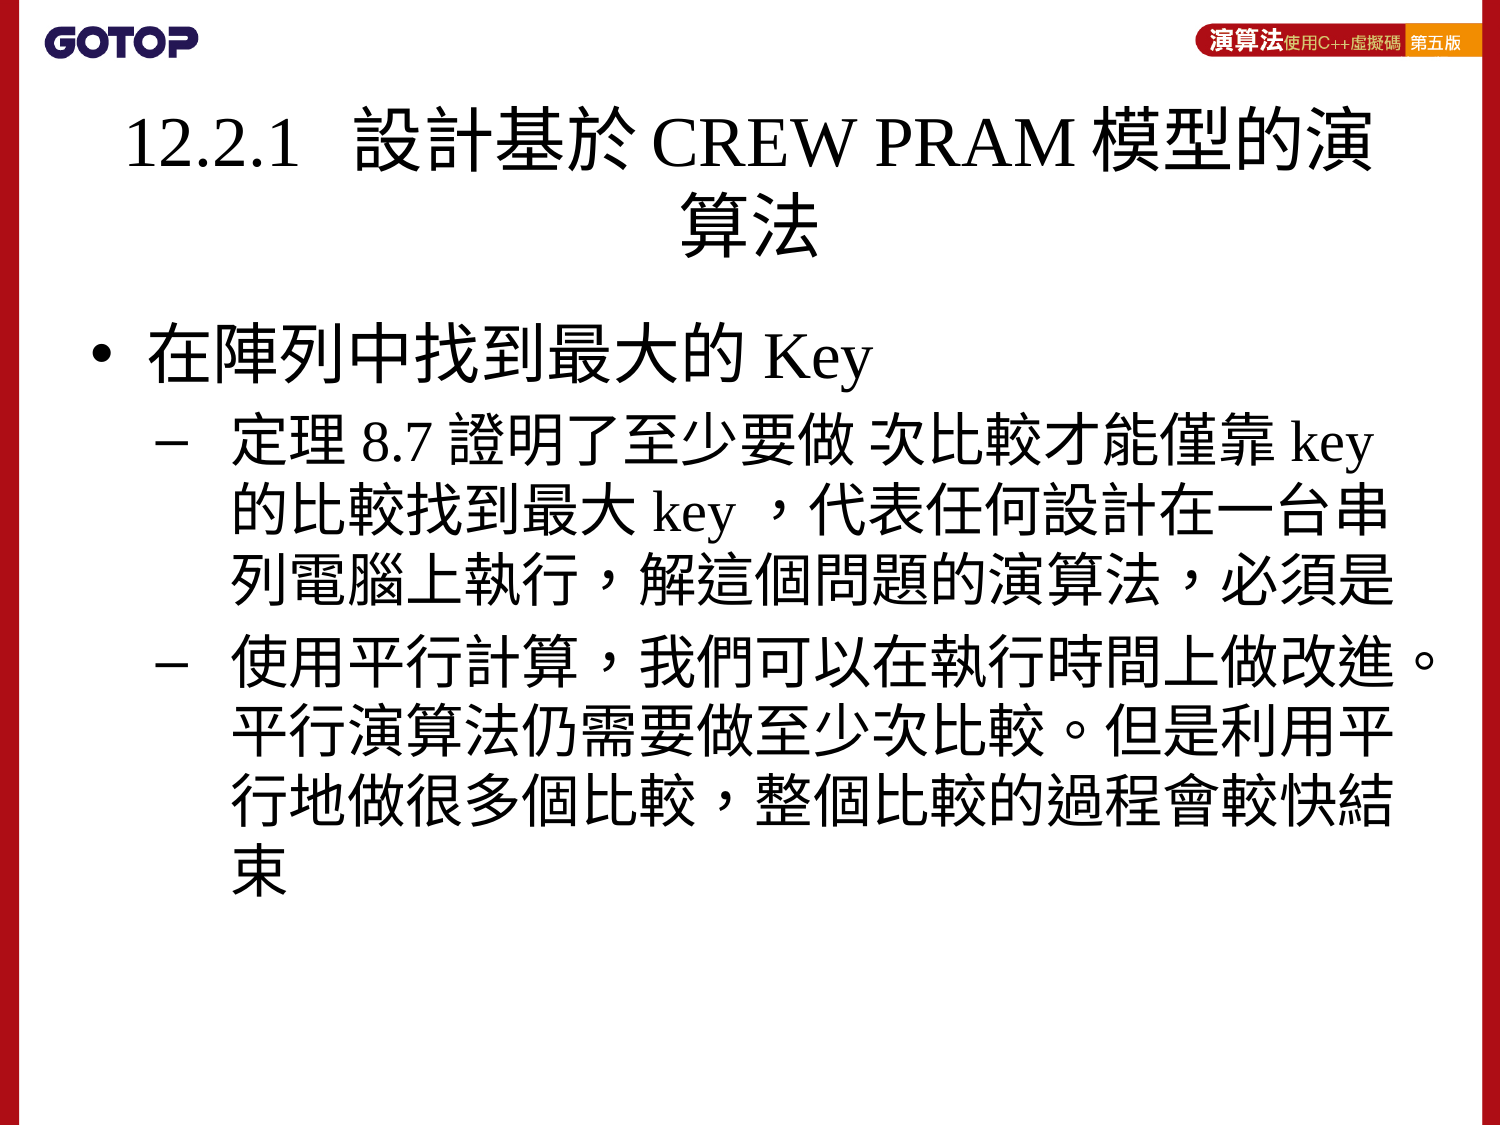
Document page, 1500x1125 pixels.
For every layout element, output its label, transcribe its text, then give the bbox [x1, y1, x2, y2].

title 12.2.1 設計基於CREW PRAM模型的演算法 [75, 86, 1425, 275]
picture [0, 0, 1500, 1125]
